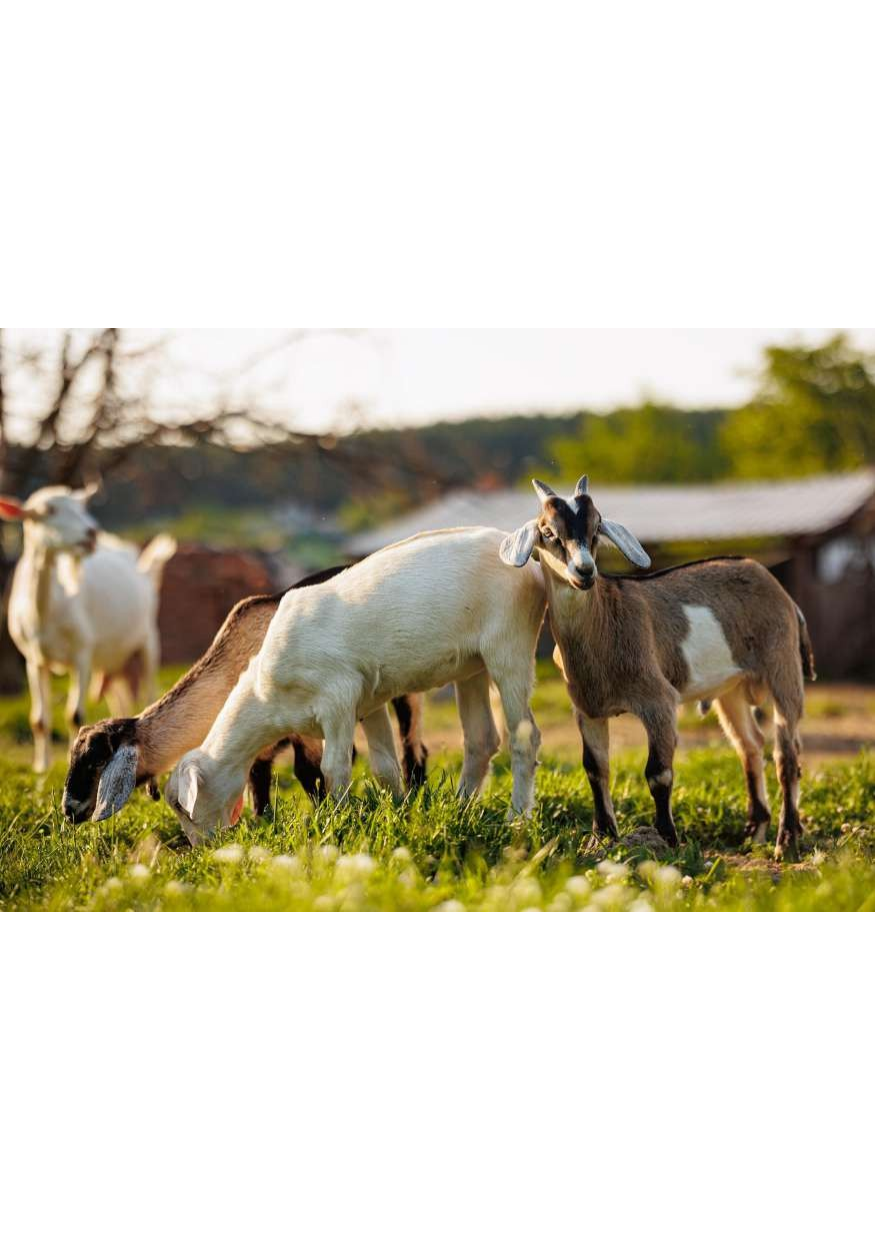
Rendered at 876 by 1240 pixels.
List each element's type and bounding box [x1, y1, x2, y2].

picture [0, 327, 875, 912]
